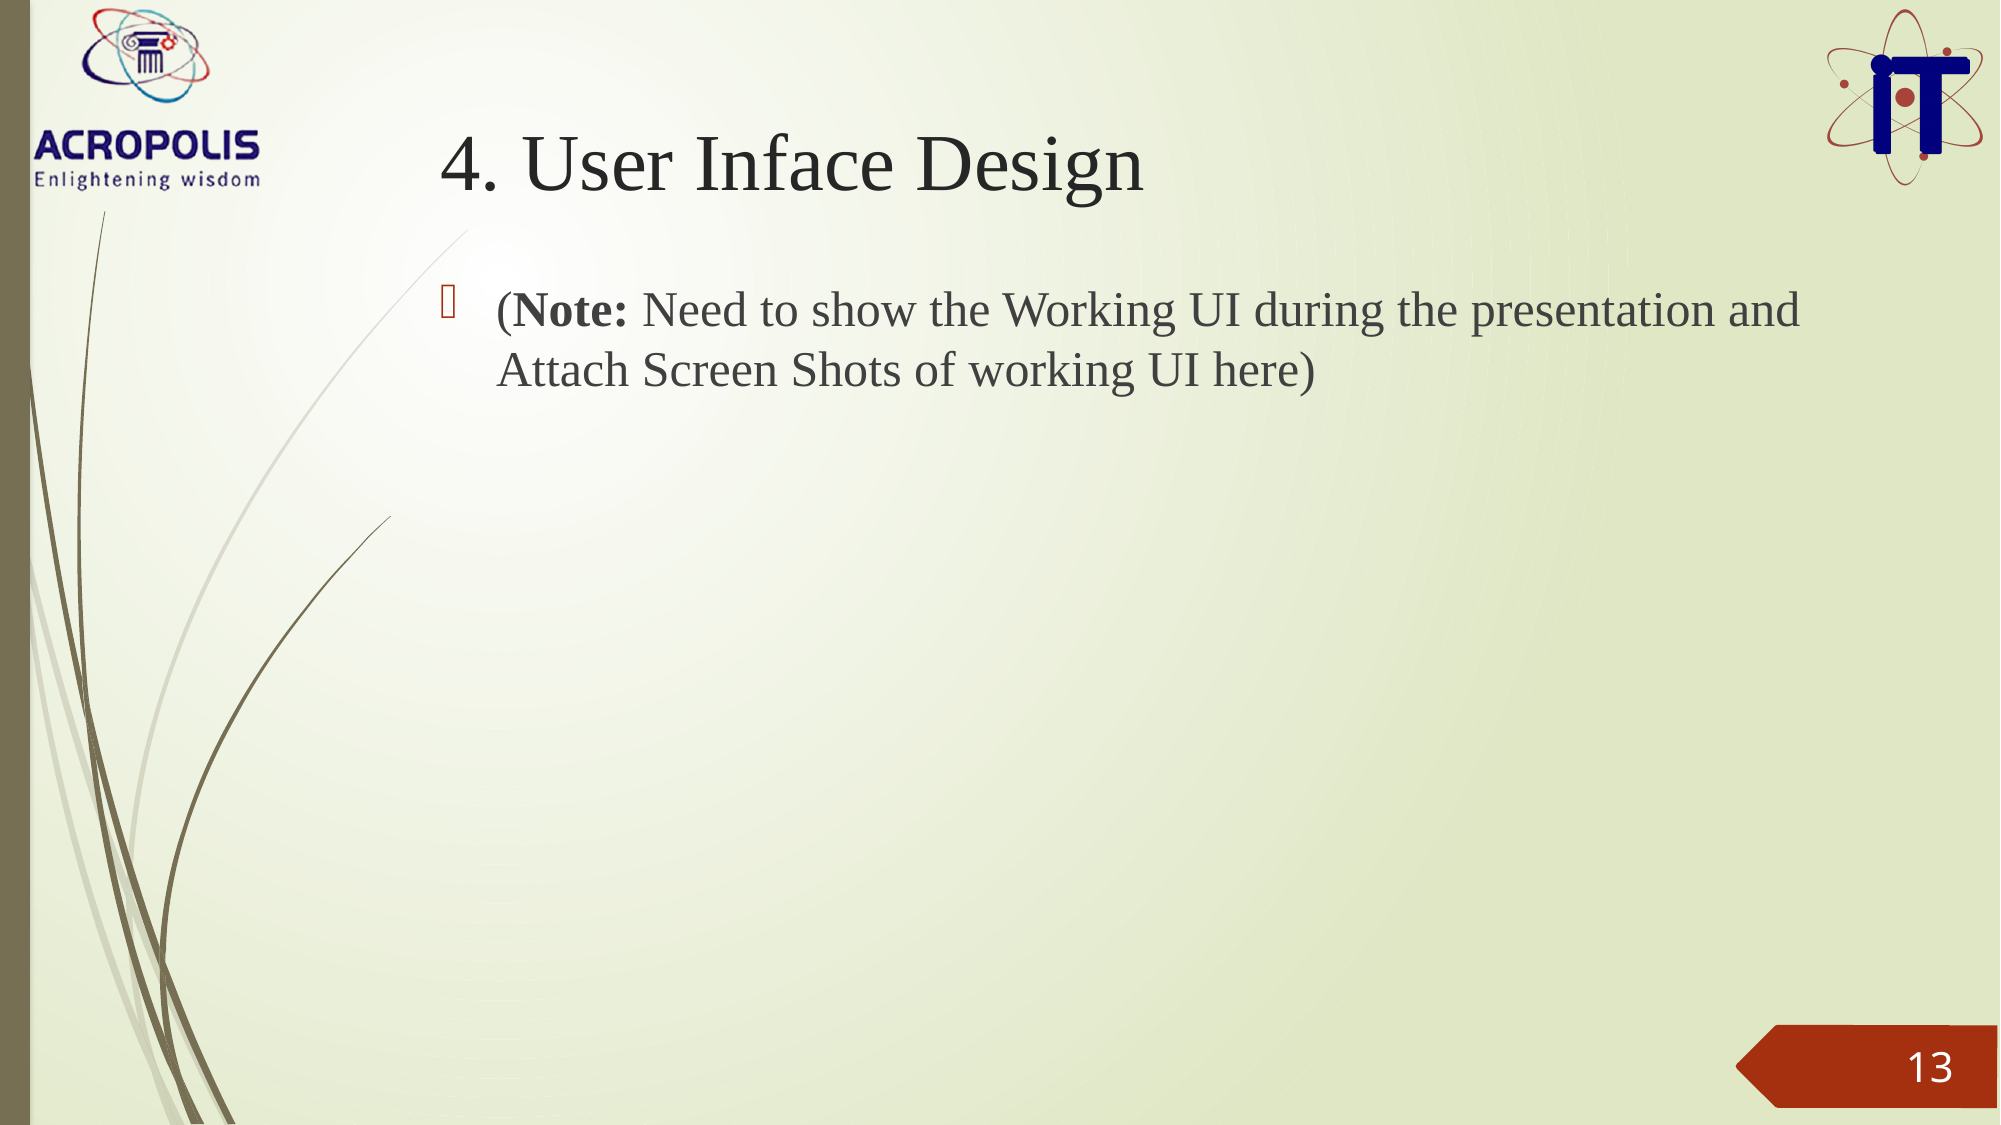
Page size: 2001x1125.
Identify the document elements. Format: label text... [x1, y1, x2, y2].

picture [25, 0, 265, 204]
picture [1821, 0, 1989, 232]
list (Note: Need to show the Working UI during the presentation and Attach Screen Shots of working UI here) [424, 268, 1888, 985]
title 4. User Inface Design [425, 102, 1888, 268]
slide_number 13 [1840, 1039, 1969, 1100]
